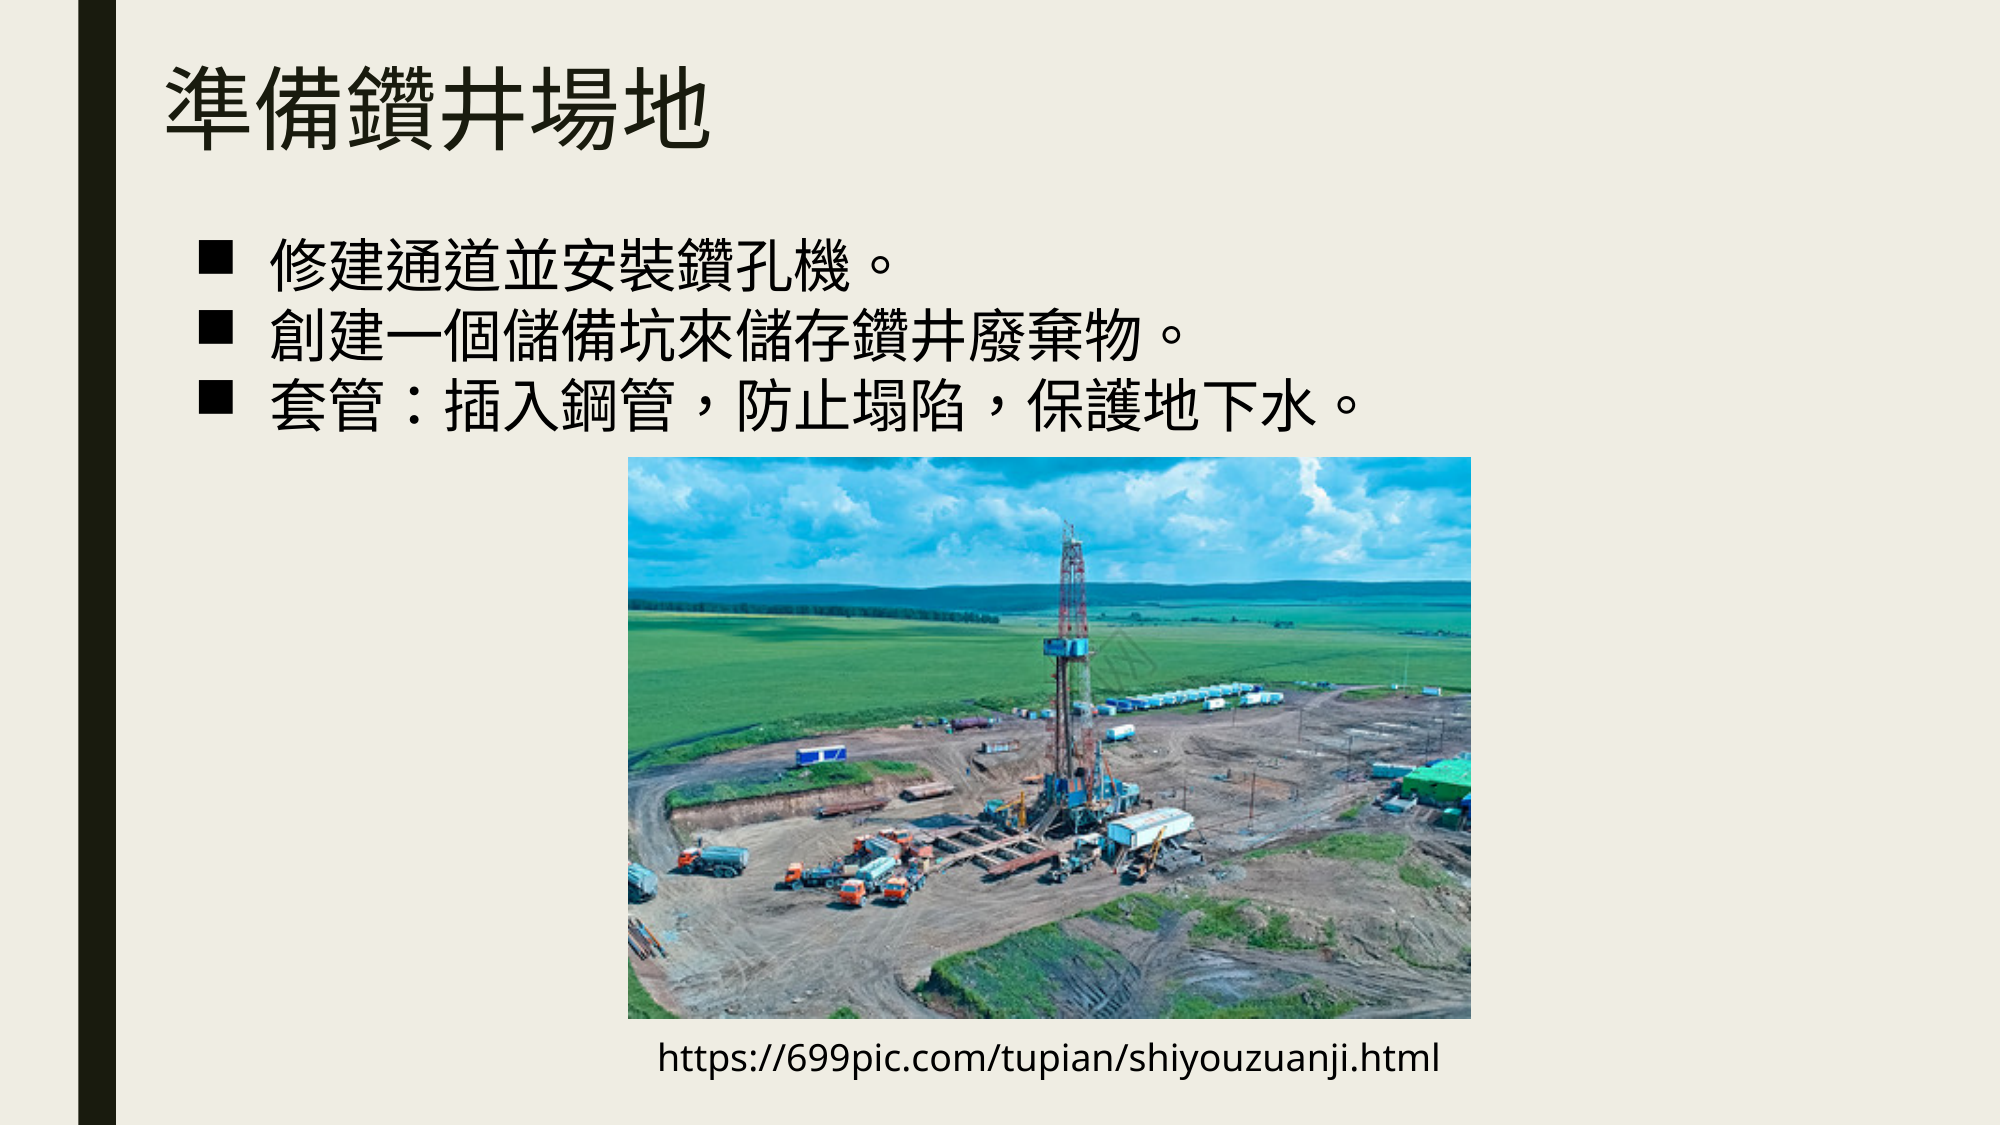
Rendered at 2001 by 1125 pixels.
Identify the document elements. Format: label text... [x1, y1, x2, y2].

picture [628, 457, 1471, 1019]
picture [864, 607, 873, 612]
text_box https://699pic.com/tupian/shiyouzuanji.html [642, 1026, 1457, 1087]
title 準備鑽井場地 [147, 57, 1723, 302]
text_box 修建通道並安裝鑽孔機。 創建一個儲備坑來儲存鑽井廢棄物。 套管：插入鋼管，防止塌陷，保護地下水。 [179, 222, 1968, 447]
picture [940, 611, 964, 618]
picture [628, 541, 651, 548]
